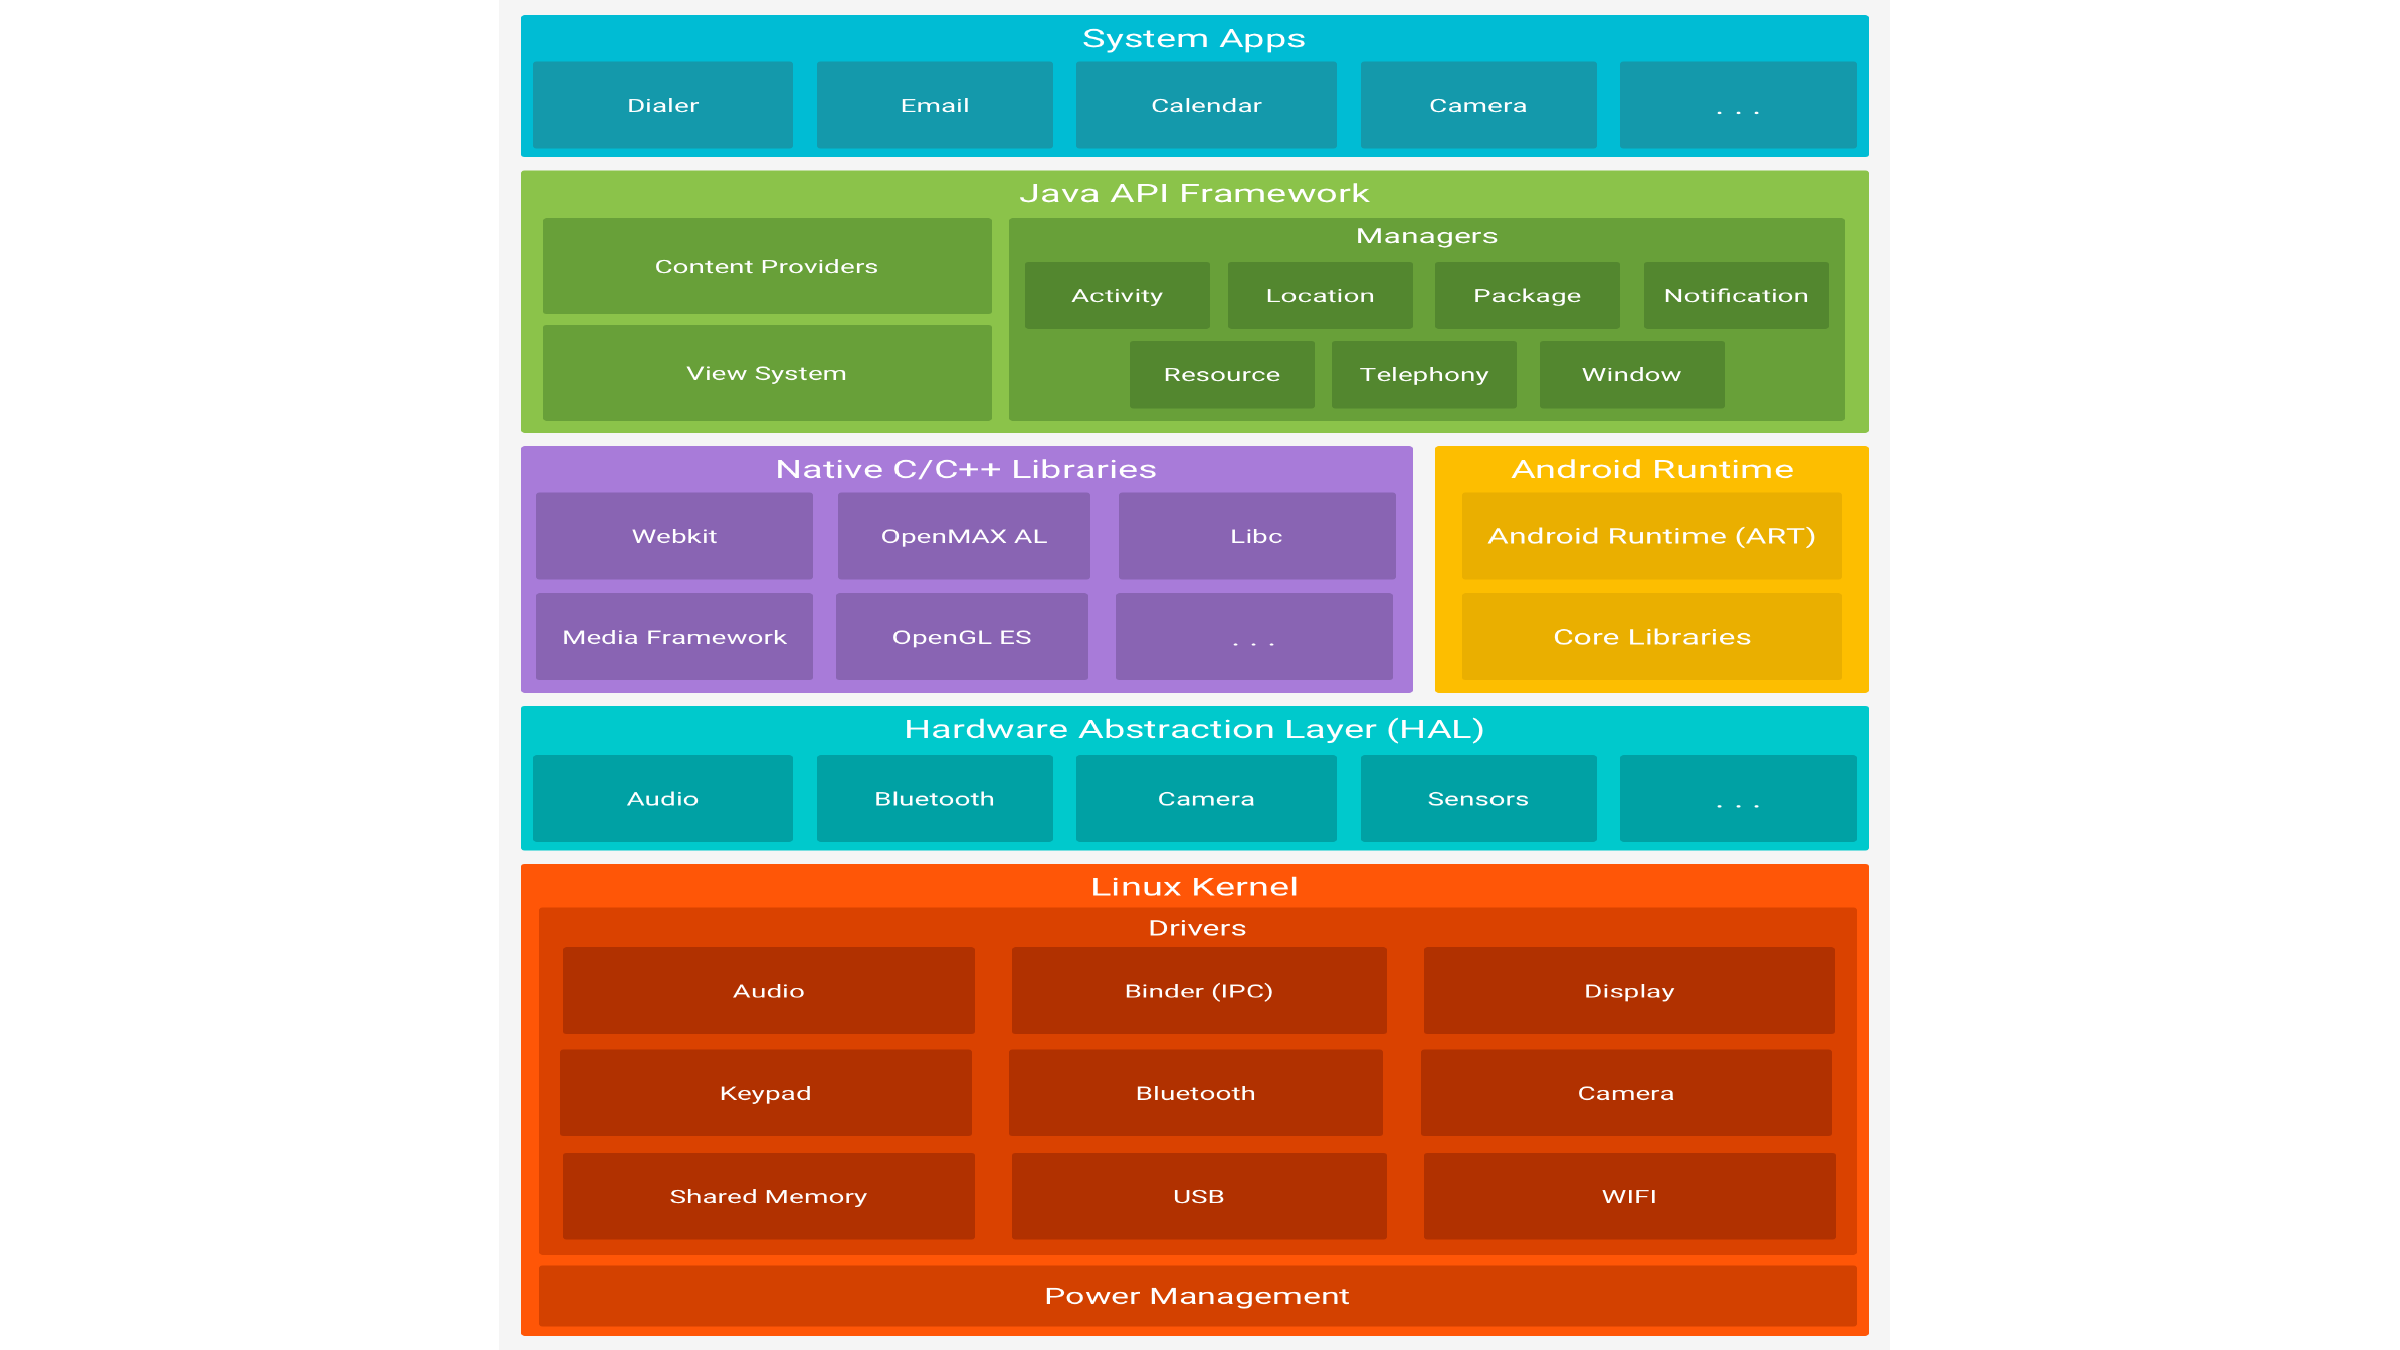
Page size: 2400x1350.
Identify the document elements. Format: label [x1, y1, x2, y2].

picture [499, 0, 1890, 1350]
